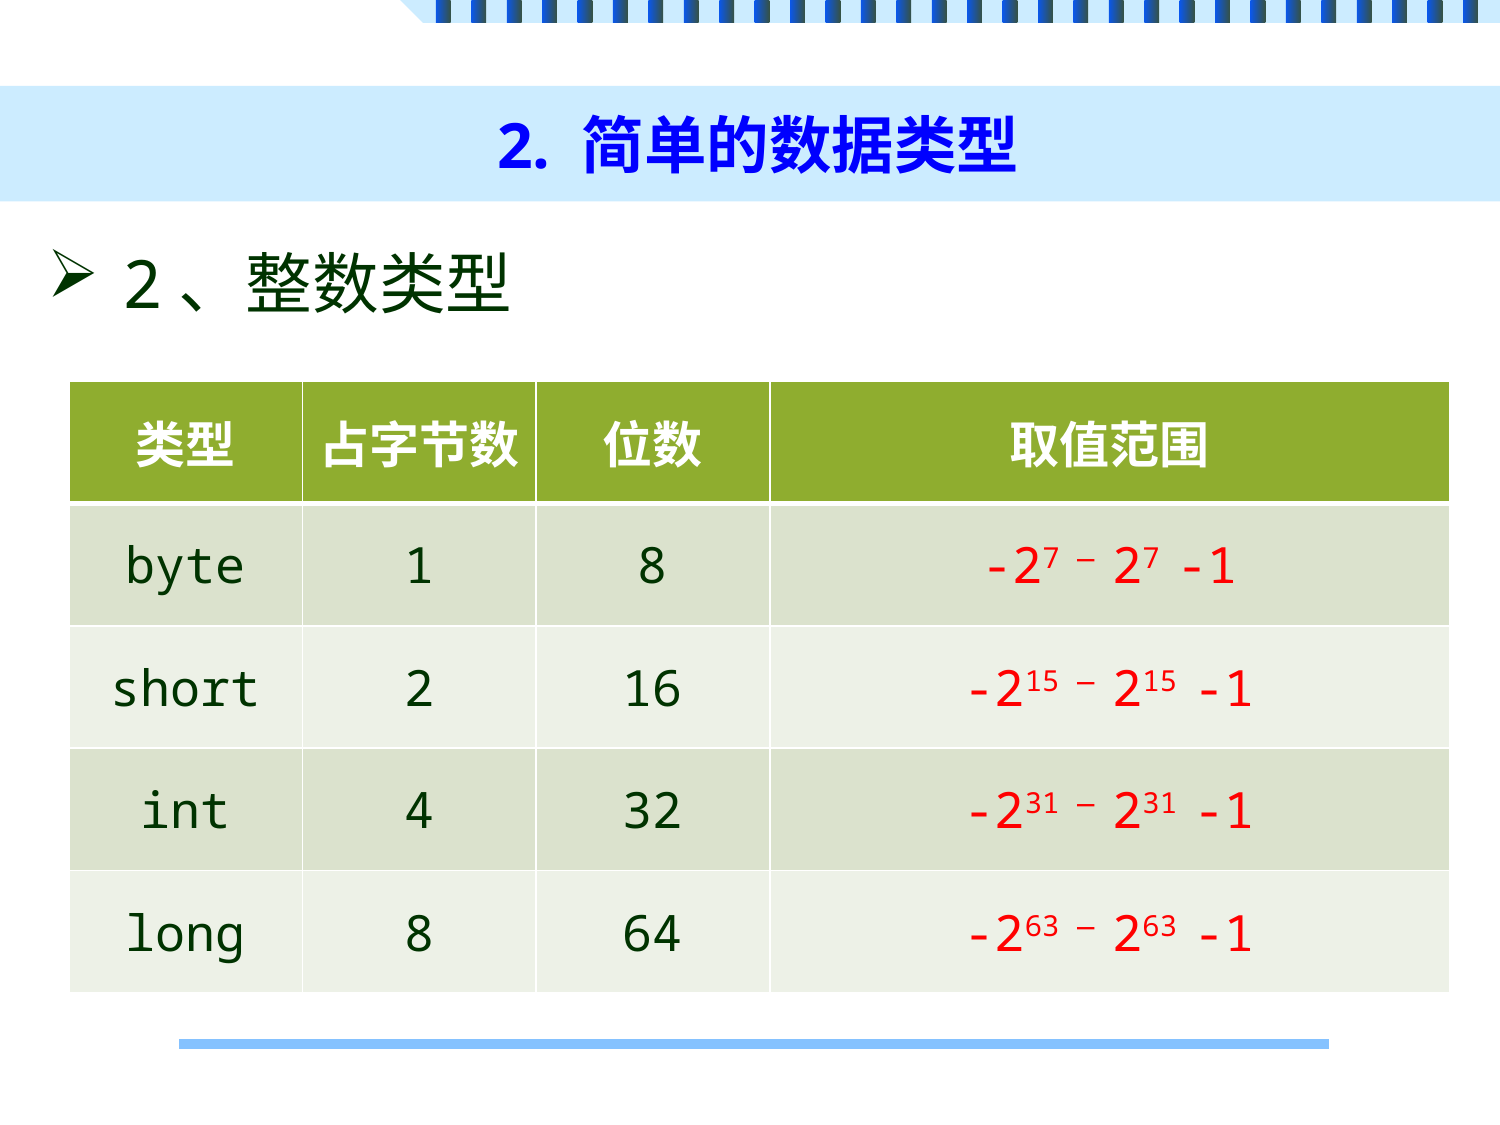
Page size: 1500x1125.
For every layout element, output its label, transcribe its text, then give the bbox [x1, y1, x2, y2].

table_cell 8 [537, 506, 769, 625]
table_cell 64 [537, 871, 769, 992]
table_cell 8 [303, 871, 535, 992]
table_cell -231 — 231 -1 [771, 749, 1449, 870]
table_header 位数 [537, 382, 769, 501]
table_header 取值范围 [771, 382, 1449, 501]
text_box 2、整数类型 [33, 234, 1412, 330]
table_cell 32 [537, 749, 769, 870]
table_cell 4 [303, 749, 535, 870]
table_cell -27 — 27 -1 [771, 506, 1449, 625]
table_cell 2 [303, 627, 535, 747]
table_cell byte [70, 506, 302, 625]
table_cell 1 [303, 506, 535, 625]
table_cell 16 [537, 627, 769, 747]
table_cell int [70, 749, 302, 870]
table_header 占字节数 [303, 382, 535, 501]
title 2. 简单的数据类型 [0, 85, 1500, 202]
table_cell short [70, 627, 302, 747]
table_cell -215 — 215 -1 [771, 627, 1449, 747]
table_cell long [70, 871, 302, 992]
table_header 类型 [70, 382, 302, 501]
table_cell -263 — 263 -1 [771, 871, 1449, 992]
